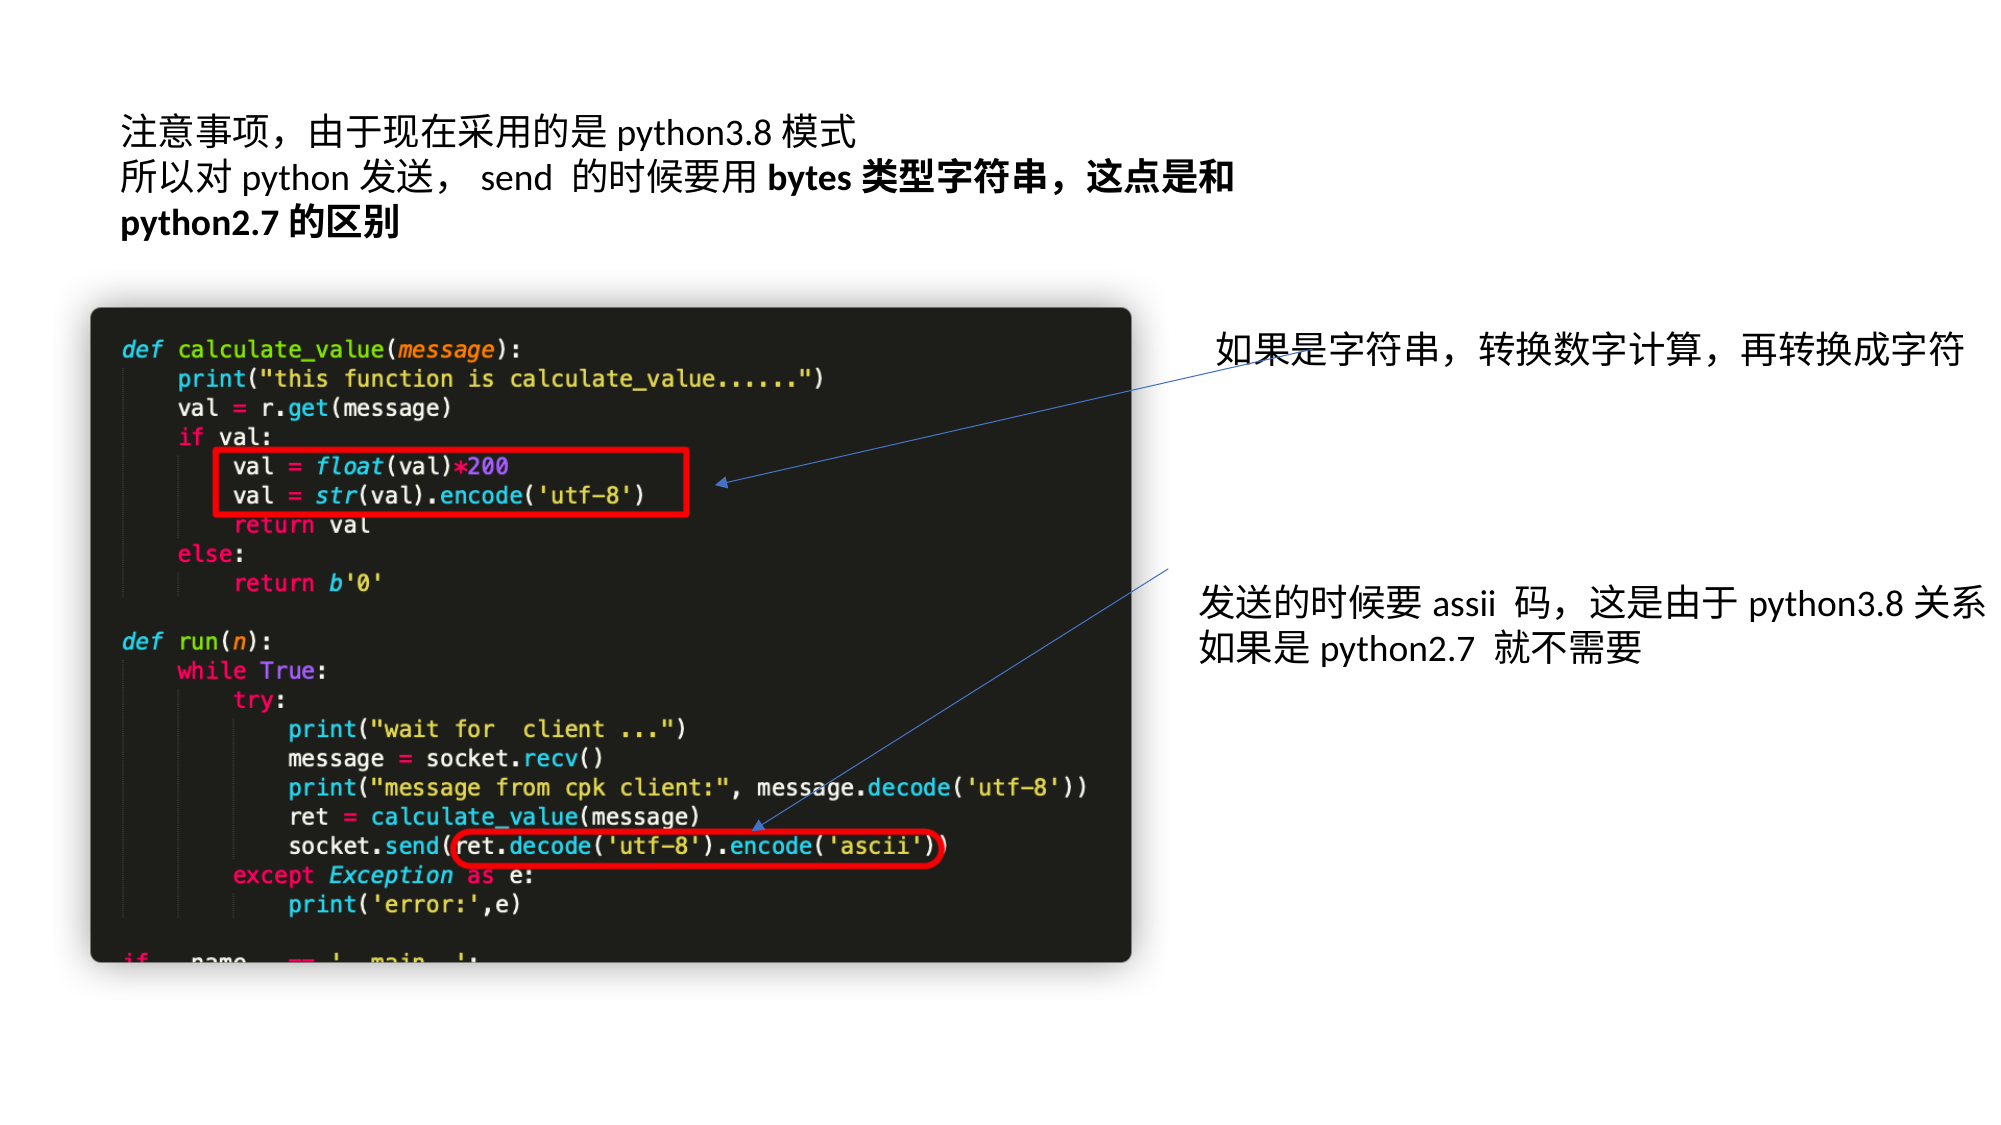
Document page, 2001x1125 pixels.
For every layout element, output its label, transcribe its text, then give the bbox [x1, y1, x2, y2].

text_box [751, 568, 1169, 832]
text_box 发送的时候要assii 码，这是由于python3.8关系 如果是python2.7 就不需要 [1183, 571, 2000, 677]
text_box 如果是字符串，转换数字计算，再转换成字符 [1200, 318, 1981, 379]
picture [53, 270, 1169, 1000]
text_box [714, 349, 1313, 486]
text_box 注意事项，由于现在采用的是python3.8模式 所以对python发送，send 的时候要用bytes类型字符串，这点是和python2.7的区别 [105, 100, 1261, 296]
